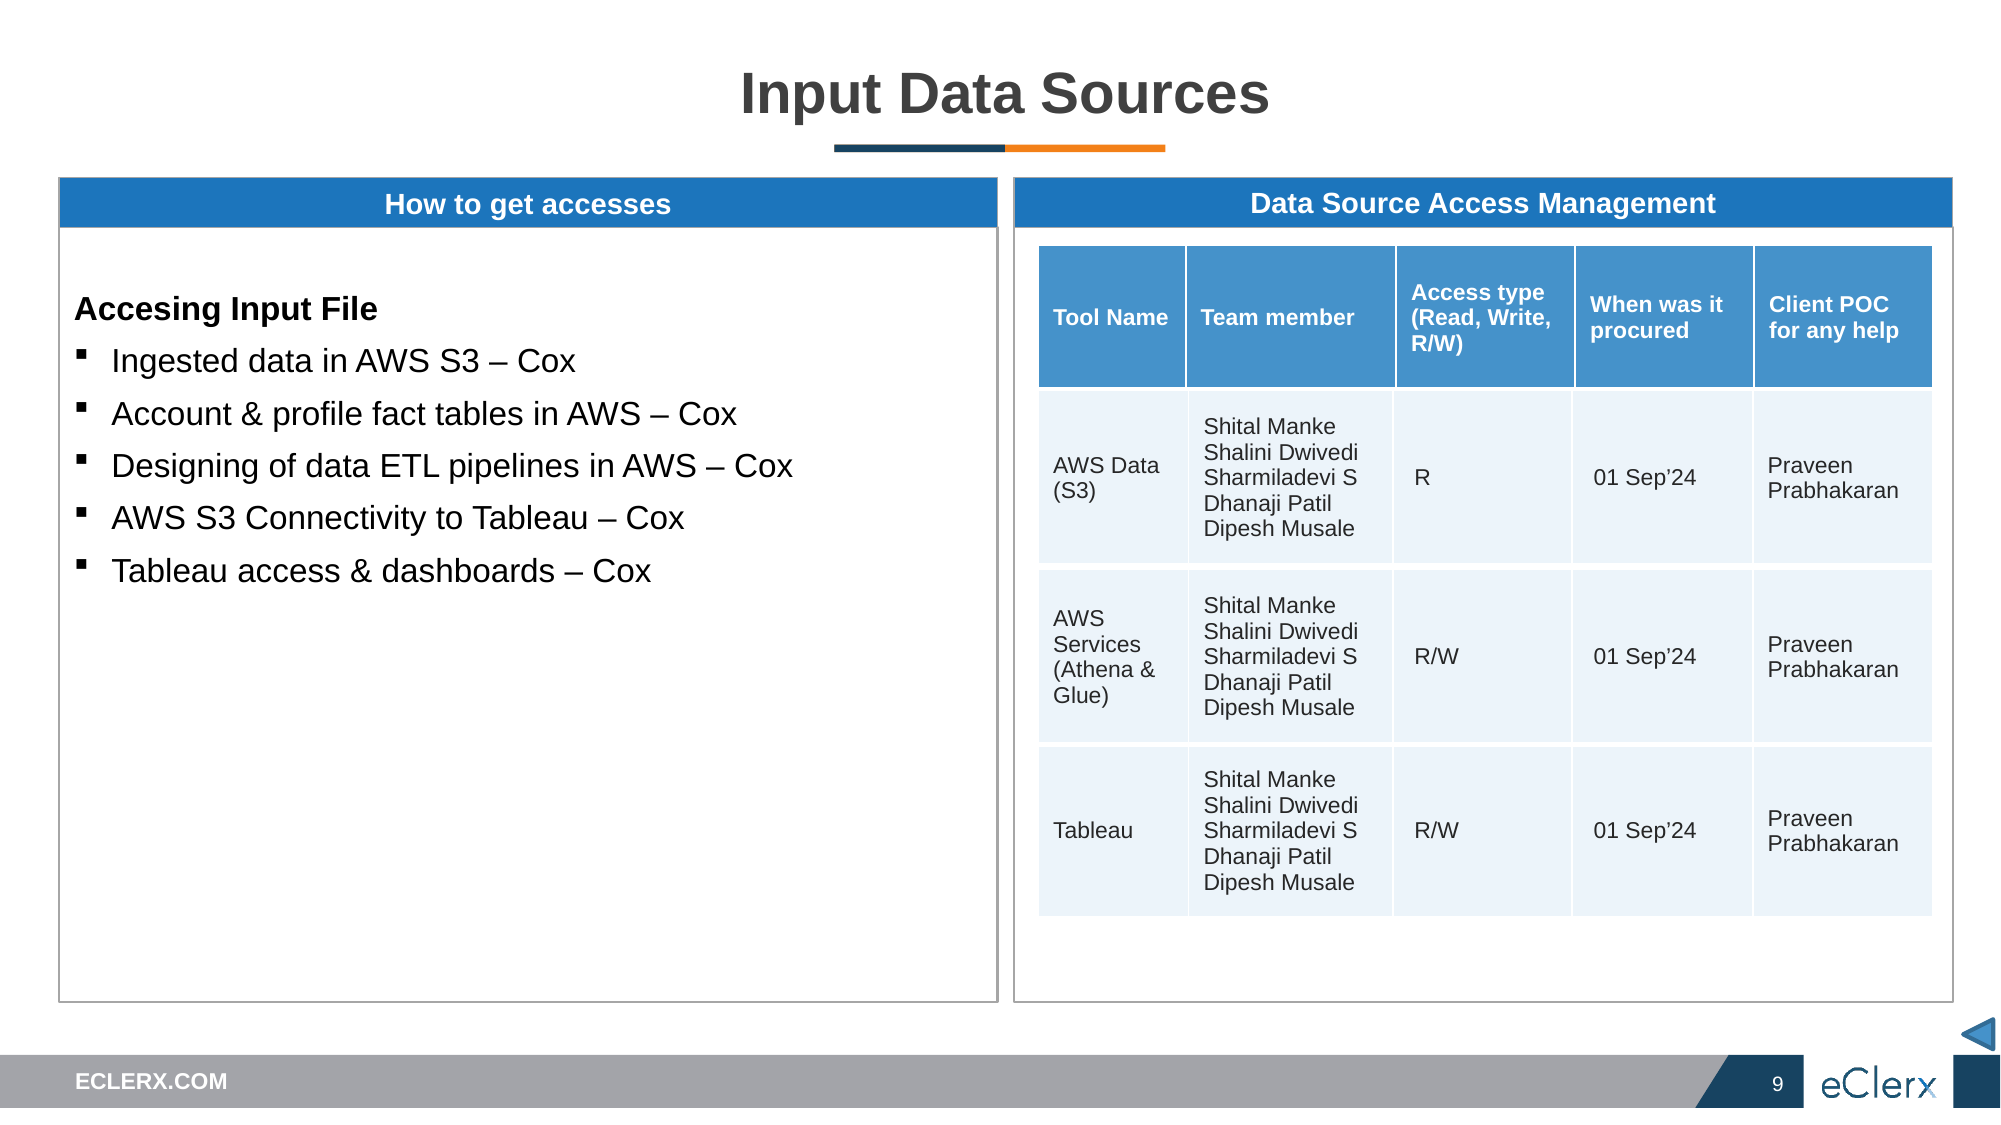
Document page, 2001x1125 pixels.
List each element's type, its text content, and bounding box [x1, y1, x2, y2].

text_box Accesing Input File Ingested data in AWS S3 – Cox Account & profile fact tables in AWS – Cox Designing of data ETL pipelines in AWS – Cox AWS S3 Connectivity to Tableau – Cox Tableau access & dashboards – Cox [59, 228, 998, 1003]
table_header 01 Sep’24 [1573, 747, 1752, 916]
table_header Shital Manke Shalini Dwivedi Sharmiladevi S Dhanaji Patil Dipesh Musale [1189, 747, 1392, 916]
table_header Access type (Read, Write, R/W) [1397, 246, 1574, 387]
table_header 01 Sep’24 [1573, 391, 1752, 563]
title Input Data Sources [58, 45, 1953, 136]
text_box Data Source Access Management [1014, 177, 1953, 228]
table_header Tool Name [1039, 246, 1185, 387]
table_header AWS Data (S3) [1039, 391, 1188, 563]
table_header R/W [1394, 570, 1571, 742]
text_box How to get accesses [59, 177, 998, 228]
table_header Praveen Prabhakaran [1754, 747, 1932, 916]
table_header Praveen Prabhakaran [1754, 570, 1932, 742]
table_header When was it procured [1576, 246, 1753, 387]
text_box [1961, 1017, 1996, 1052]
table_header Team member [1187, 246, 1395, 387]
picture [1820, 1059, 1937, 1104]
table_header Praveen Prabhakaran [1754, 391, 1932, 563]
table_header Shital Manke Shalini Dwivedi Sharmiladevi S Dhanaji Patil Dipesh Musale [1189, 391, 1392, 563]
table_header 01 Sep’24 [1573, 570, 1752, 742]
table_header AWS Services (Athena & Glue) [1039, 570, 1188, 742]
table_header Tableau [1039, 747, 1188, 916]
table_header R/W [1394, 747, 1571, 916]
table_header Client POC for any help [1755, 246, 1932, 387]
text_box [1014, 228, 1953, 1003]
table_header R [1394, 391, 1571, 563]
table_header Shital Manke Shalini Dwivedi Sharmiladevi S Dhanaji Patil Dipesh Musale [1189, 570, 1392, 742]
